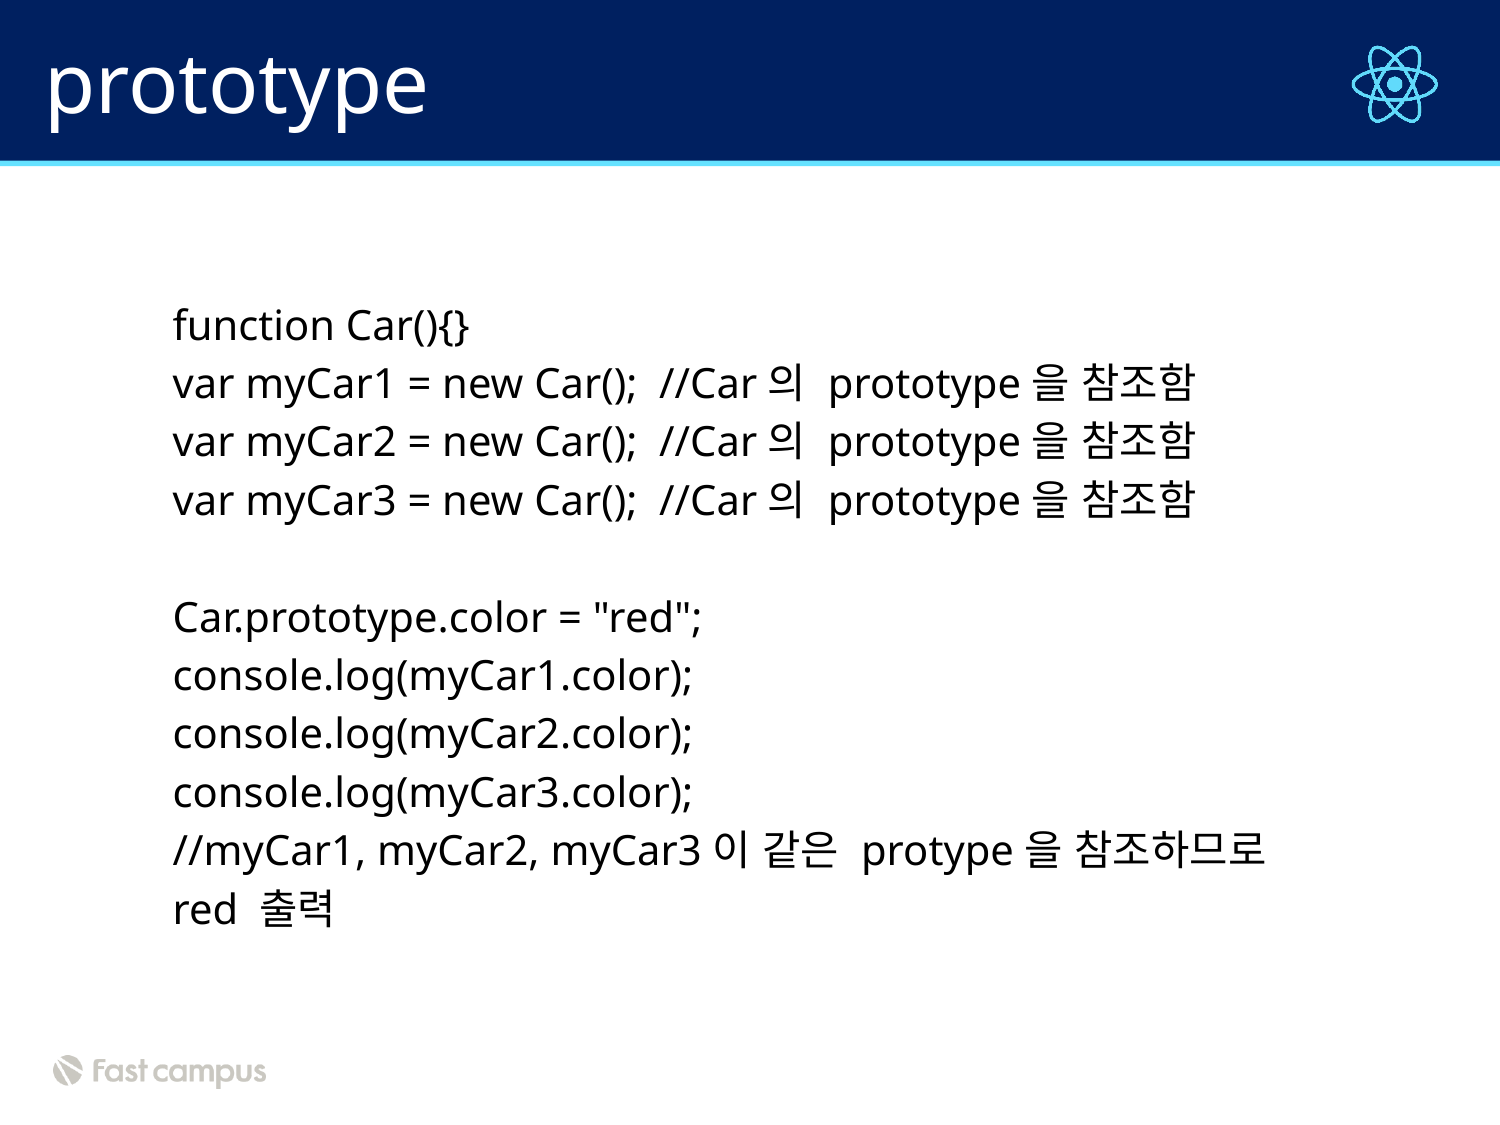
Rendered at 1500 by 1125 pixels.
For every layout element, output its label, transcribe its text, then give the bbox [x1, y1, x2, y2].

picture [1380, 36, 1444, 135]
title prototype [29, 0, 1380, 175]
list function Car(){} var myCar1 = new Car(); //Car의 prototype을 참조함 var myCar2 = new Car(); //Car의 prototype을 참조함 var myCar3 = new Car(); //Car의 prototype을 참조함 Car.prototype.color = "red"; console.log(myCar1.color); console.log(myCar2.color); console.log(myCar3.color); //myCar1, myCar2, myCar3이 같은 protype을 참조하므로 red 출력 [157, 290, 1343, 953]
